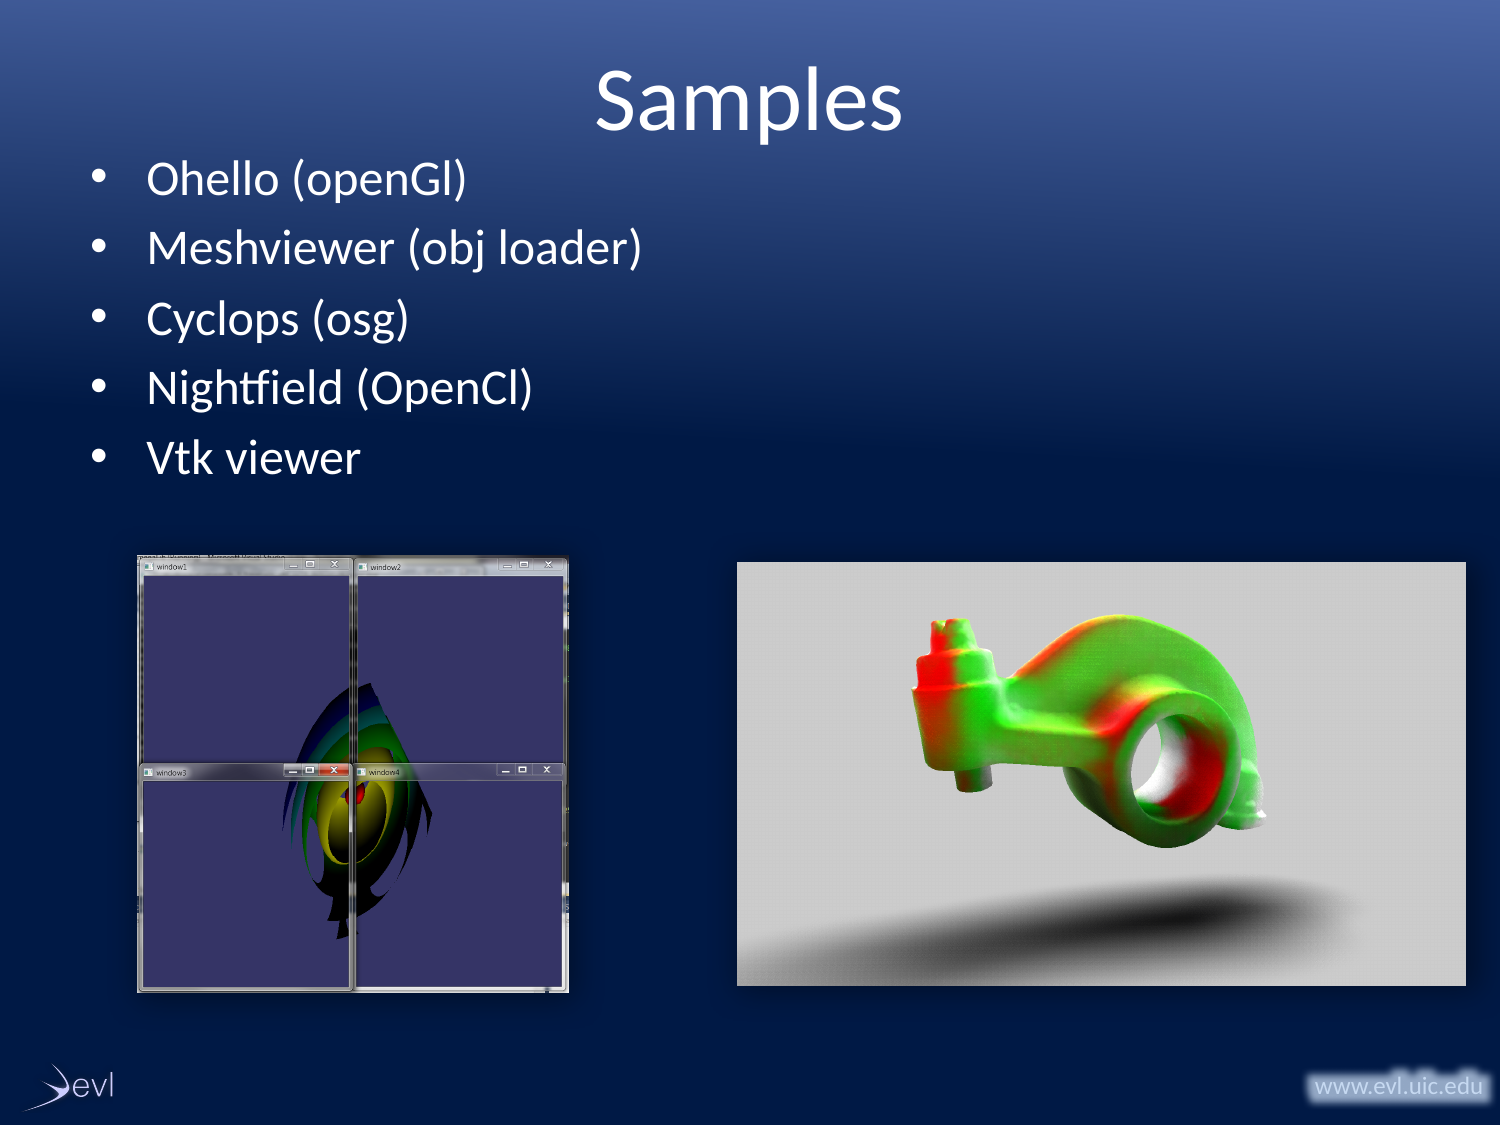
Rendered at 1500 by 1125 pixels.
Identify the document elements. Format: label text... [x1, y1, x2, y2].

list Ohello (openGl) Meshviewer (obj loader) Cyclops (osg) Nightfield (OpenCl) Vtk viewer [75, 137, 863, 613]
picture [737, 562, 1467, 986]
picture [19, 1062, 113, 1113]
title Samples [75, 0, 1425, 188]
picture [137, 555, 569, 993]
